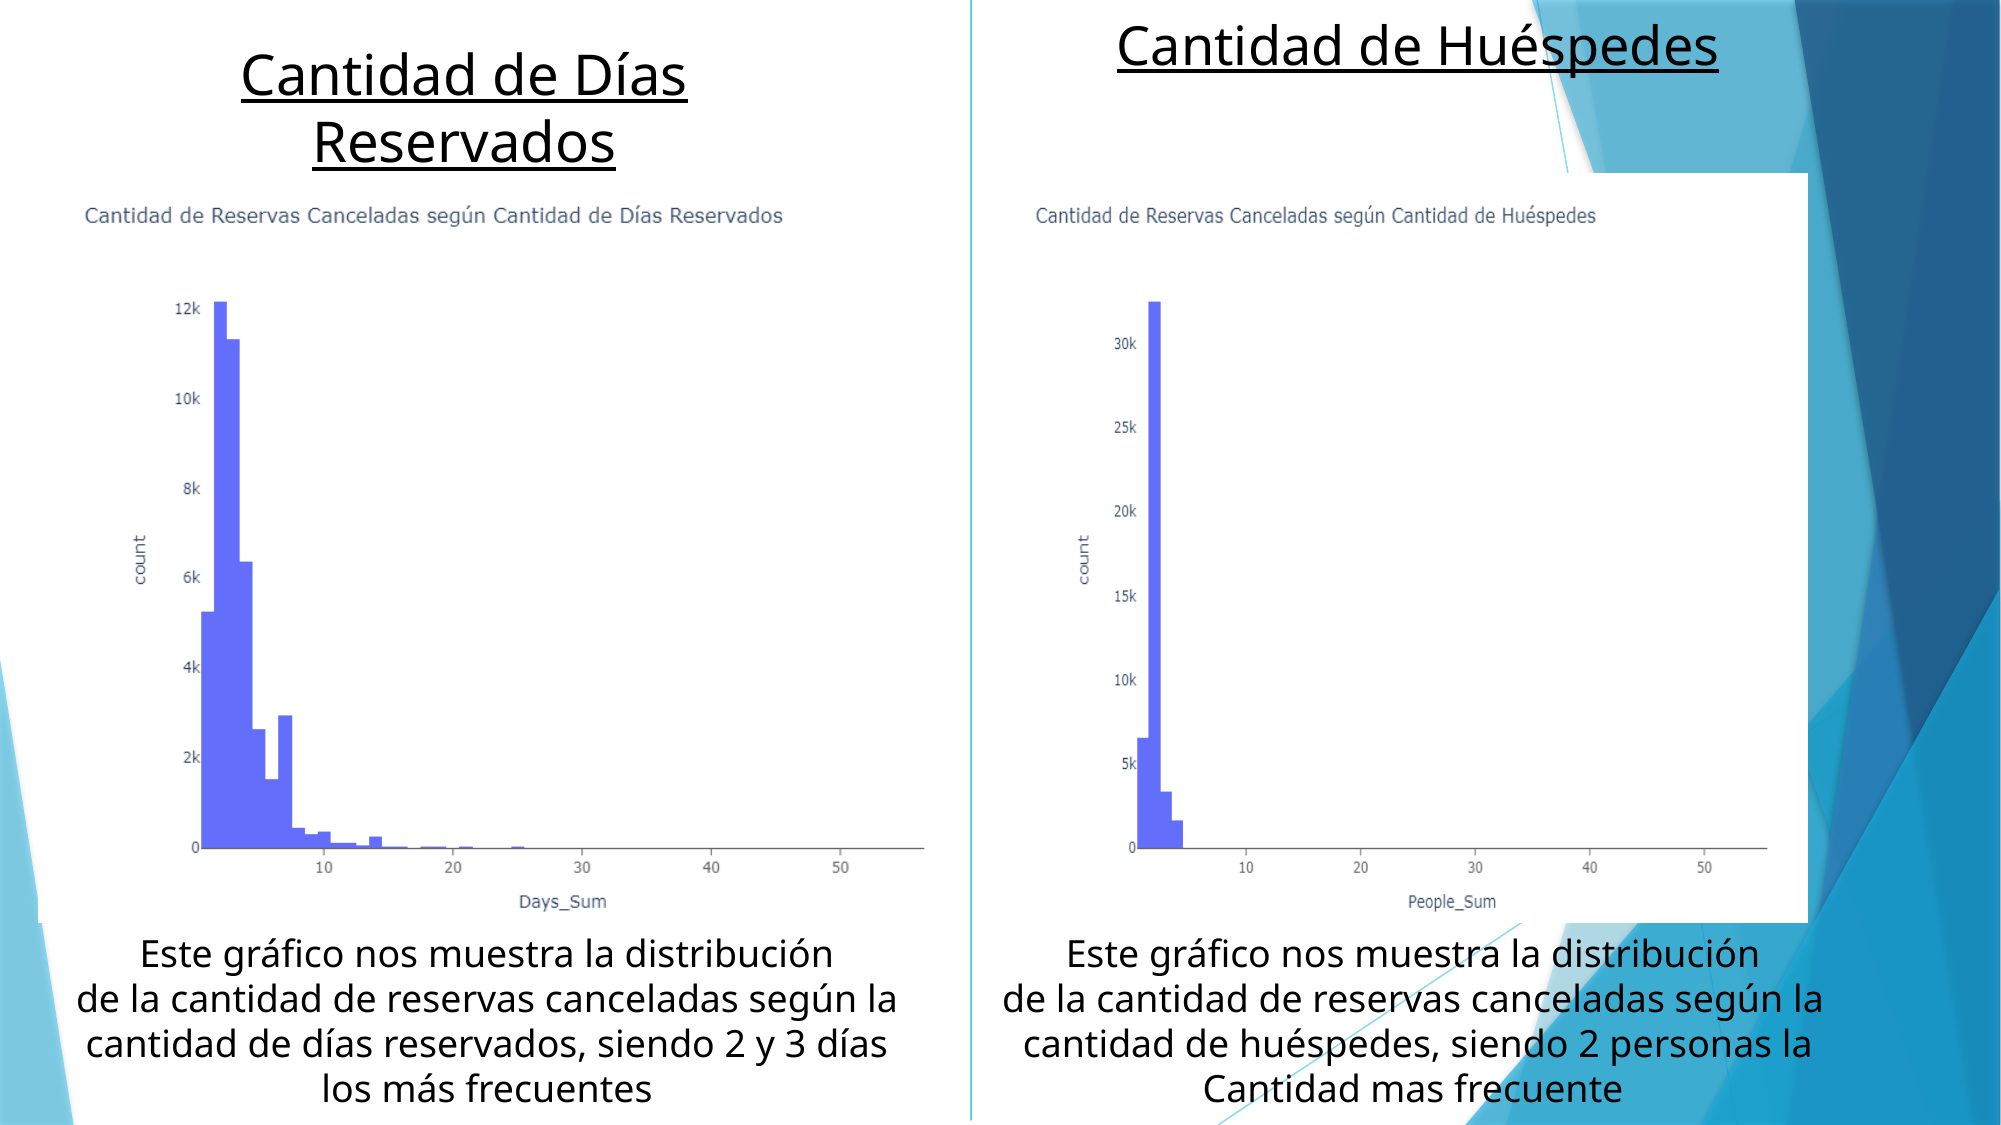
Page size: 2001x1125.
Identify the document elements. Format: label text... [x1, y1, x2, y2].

text_box Este gráfico nos muestra la distribución de la cantidad de reservas canceladas según la cantidad de huéspedes, siendo 2 personas la Cantidad mas frecuente [987, 922, 1850, 1118]
title Cantidad de Días Reservados [72, 31, 856, 144]
text_box Cantidad de Huéspedes [1088, 10, 1748, 144]
text_box Este gráfico nos muestra la distribución de la cantidad de reservas canceladas según la cantidad de días reservados, siendo 2 y 3 días los más frecuentes [13, 922, 965, 1118]
picture [38, 173, 970, 924]
picture [995, 173, 1809, 924]
